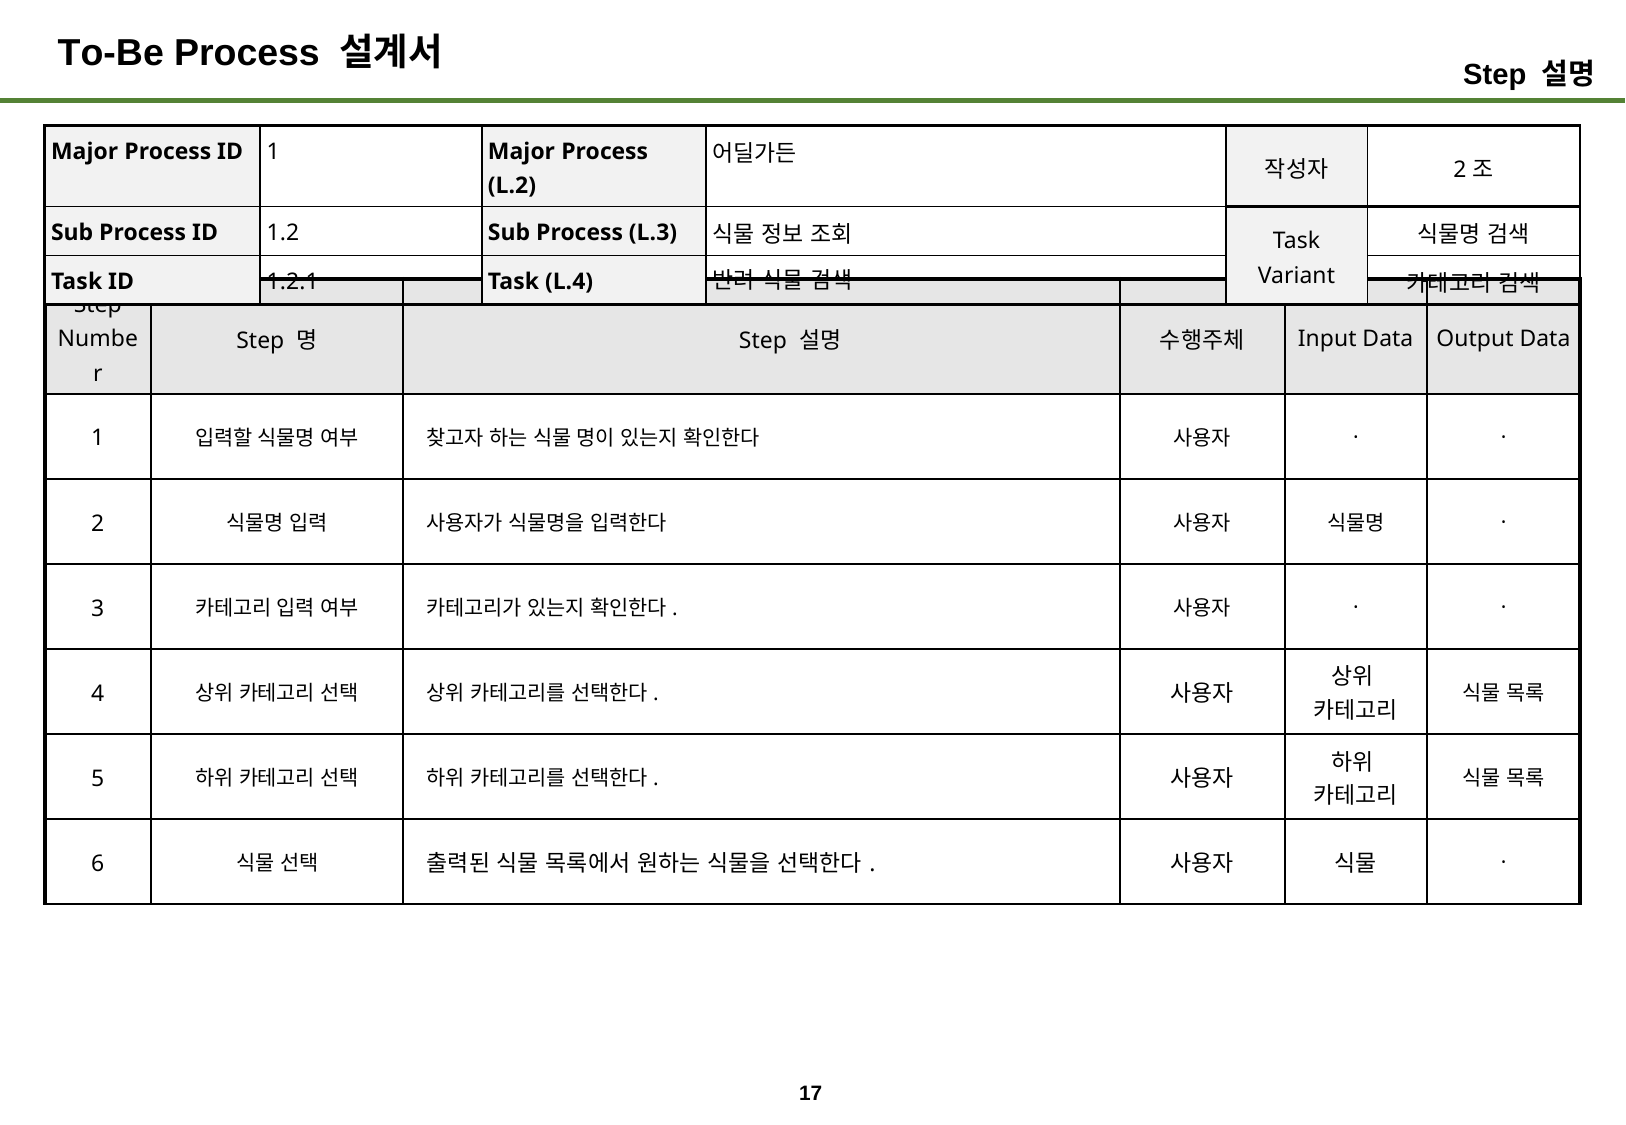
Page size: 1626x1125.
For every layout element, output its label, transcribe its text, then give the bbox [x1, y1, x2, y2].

table_cell 사용자 [1121, 650, 1284, 733]
table_header 수행주체 [1121, 306, 1284, 393]
table_header 어딜가든 [707, 127, 1225, 206]
table_cell 식물명 [1286, 480, 1426, 563]
table_cell Task (L.4) [483, 256, 705, 303]
table_cell 카테고리가 있는지 확인한다. [404, 565, 1119, 648]
table_cell · [1428, 820, 1578, 903]
table_cell · [1428, 565, 1578, 648]
table_cell · [1286, 395, 1426, 478]
table_cell 카테고리 입력 여부 [152, 565, 402, 648]
table_header Major Process (L.2) [483, 127, 705, 206]
table_cell 상위 카테고리를 선택한다. [404, 650, 1119, 733]
table_cell 식물 목록 [1428, 735, 1578, 818]
table_cell 상위 카테고리 [1286, 650, 1426, 733]
table_cell 사용자 [1121, 565, 1284, 648]
table_cell 3 [47, 565, 150, 648]
table_header Output Data [1428, 306, 1578, 393]
table_header Step Number [47, 306, 150, 393]
table_cell 6 [47, 820, 150, 903]
table_header 작성자 [1227, 127, 1367, 205]
table_cell 사용자 [1121, 480, 1284, 563]
table_cell Task ID [46, 256, 259, 303]
table_cell 1.2.1 [261, 256, 481, 303]
table_cell 사용자가 식물명을 입력한다 [404, 480, 1119, 563]
table_cell Sub Process (L.3) [483, 207, 705, 255]
list Step 설명 [1120, 42, 1604, 102]
table_cell 2 [47, 480, 150, 563]
table_cell 1 [47, 395, 150, 478]
table_header Step 명 [152, 306, 402, 393]
table_cell 하위 카테고리 [1286, 735, 1426, 818]
table_header 2조 [1368, 127, 1579, 205]
table_cell Sub Process ID [46, 207, 259, 255]
table_cell 카테고리 검색 [1368, 256, 1579, 303]
table_header 1 [261, 127, 481, 206]
table_cell 하위 카테고리를 선택한다. [404, 735, 1119, 818]
table_cell 입력할 식물명 여부 [152, 395, 402, 478]
table_cell · [1428, 395, 1578, 478]
table_cell 식물 [1286, 820, 1426, 903]
table_header Major Process ID [46, 127, 259, 206]
table_cell 반려 식물 검색 [707, 256, 1225, 303]
table_cell 하위 카테고리 선택 [152, 735, 402, 818]
title To-Be Process 설계서 [57, 0, 1120, 102]
table_cell · [1286, 565, 1426, 648]
table_cell 식물 목록 [1428, 650, 1578, 733]
table_cell 상위 카테고리 선택 [152, 650, 402, 733]
table_cell 1.2 [261, 207, 481, 255]
table_cell 식물 선택 [152, 820, 402, 903]
table_cell 출력된 식물 목록에서 원하는 식물을 선택한다. [404, 820, 1119, 903]
table_cell 찾고자 하는 식물 명이 있는지 확인한다 [404, 395, 1119, 478]
table_cell 4 [47, 650, 150, 733]
table_cell 식물명 검색 [1368, 208, 1579, 255]
table_cell 5 [47, 735, 150, 818]
table_cell · [1428, 480, 1578, 563]
table_cell 사용자 [1121, 820, 1284, 903]
table_header Step 설명 [404, 306, 1119, 393]
table_cell 식물명 입력 [152, 480, 402, 563]
table_cell Task Variant [1227, 208, 1367, 303]
table_header Input Data [1286, 306, 1426, 393]
table_cell 사용자 [1121, 735, 1284, 818]
table_cell 사용자 [1121, 395, 1284, 478]
table_cell 식물 정보 조회 [707, 207, 1225, 255]
